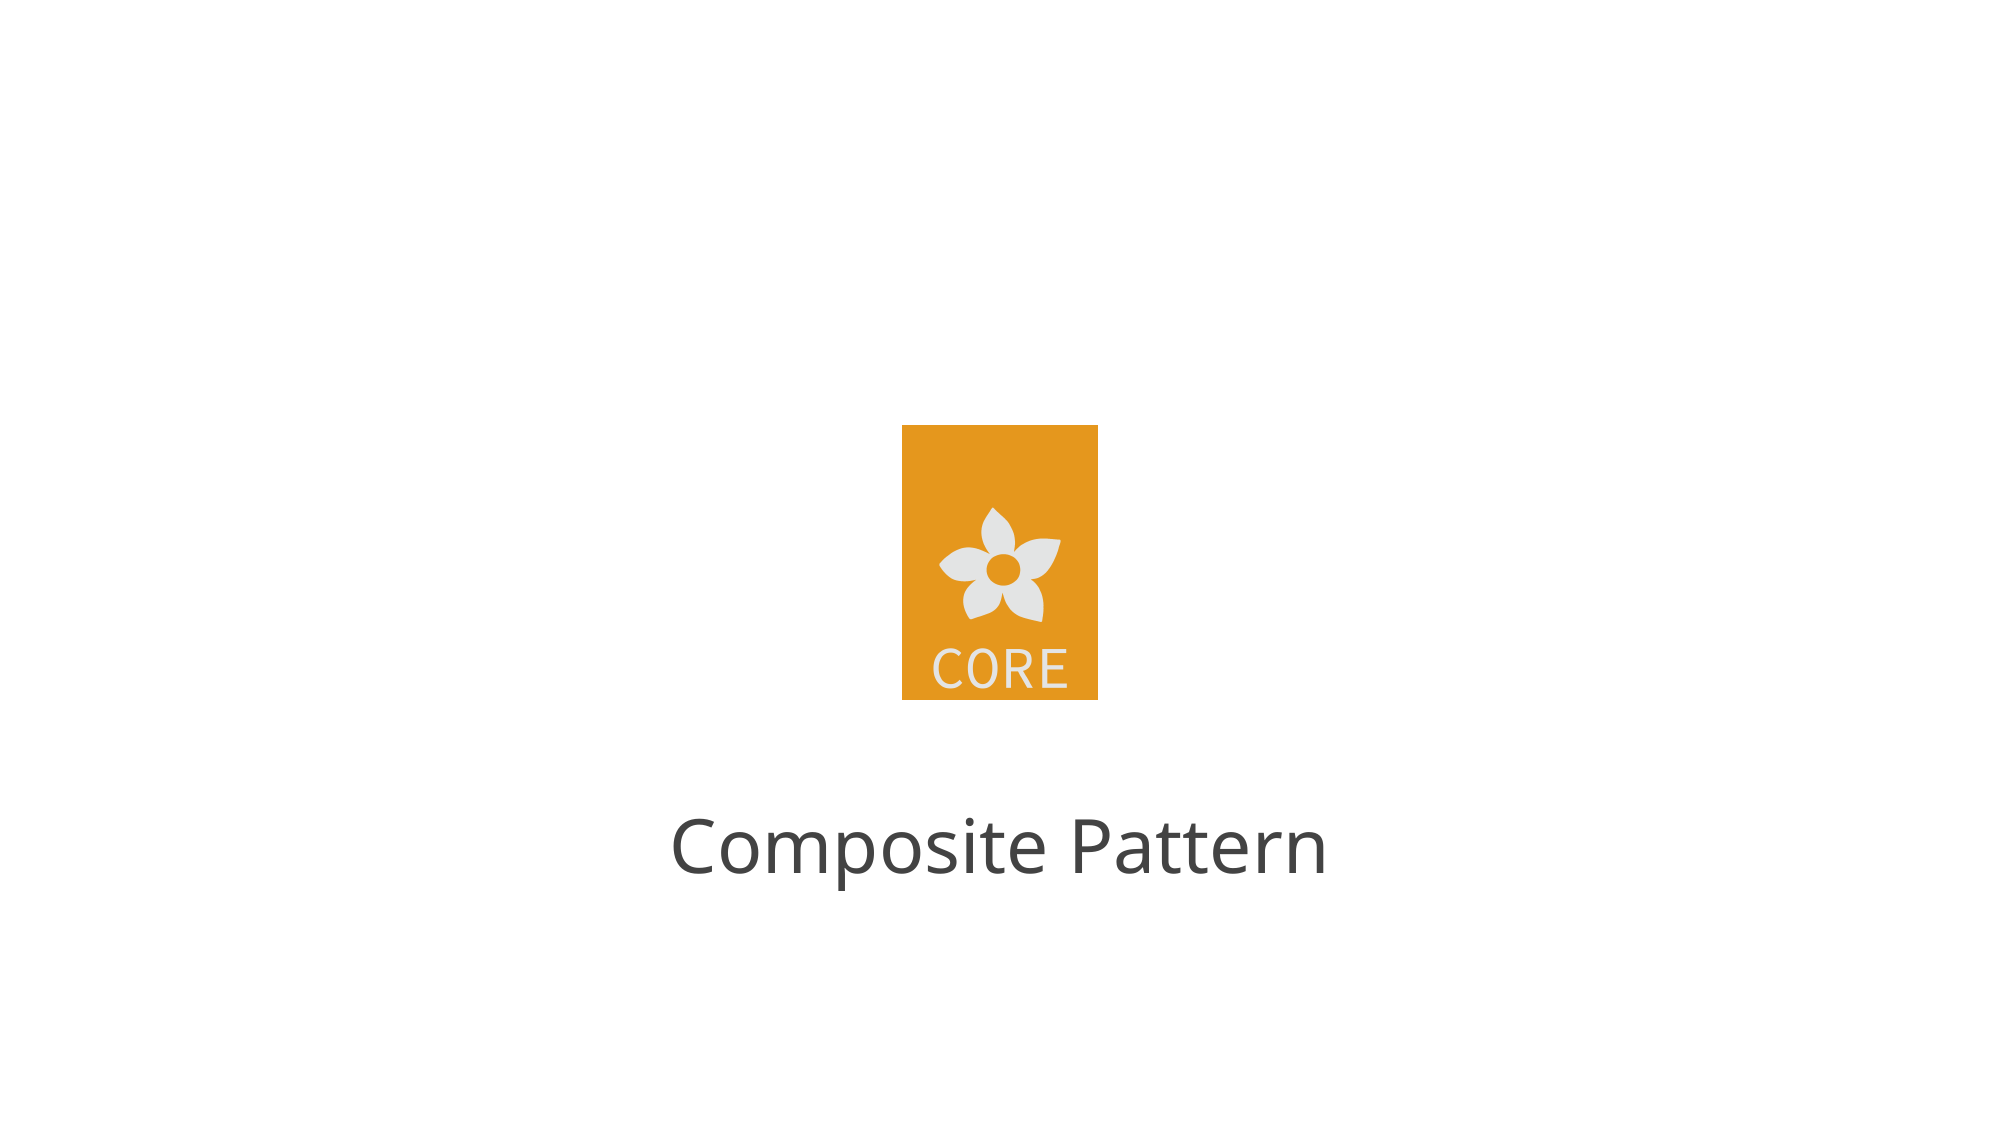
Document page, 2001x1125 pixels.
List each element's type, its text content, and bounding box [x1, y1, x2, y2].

title Composite Pattern [249, 784, 1750, 897]
picture [902, 425, 1098, 700]
